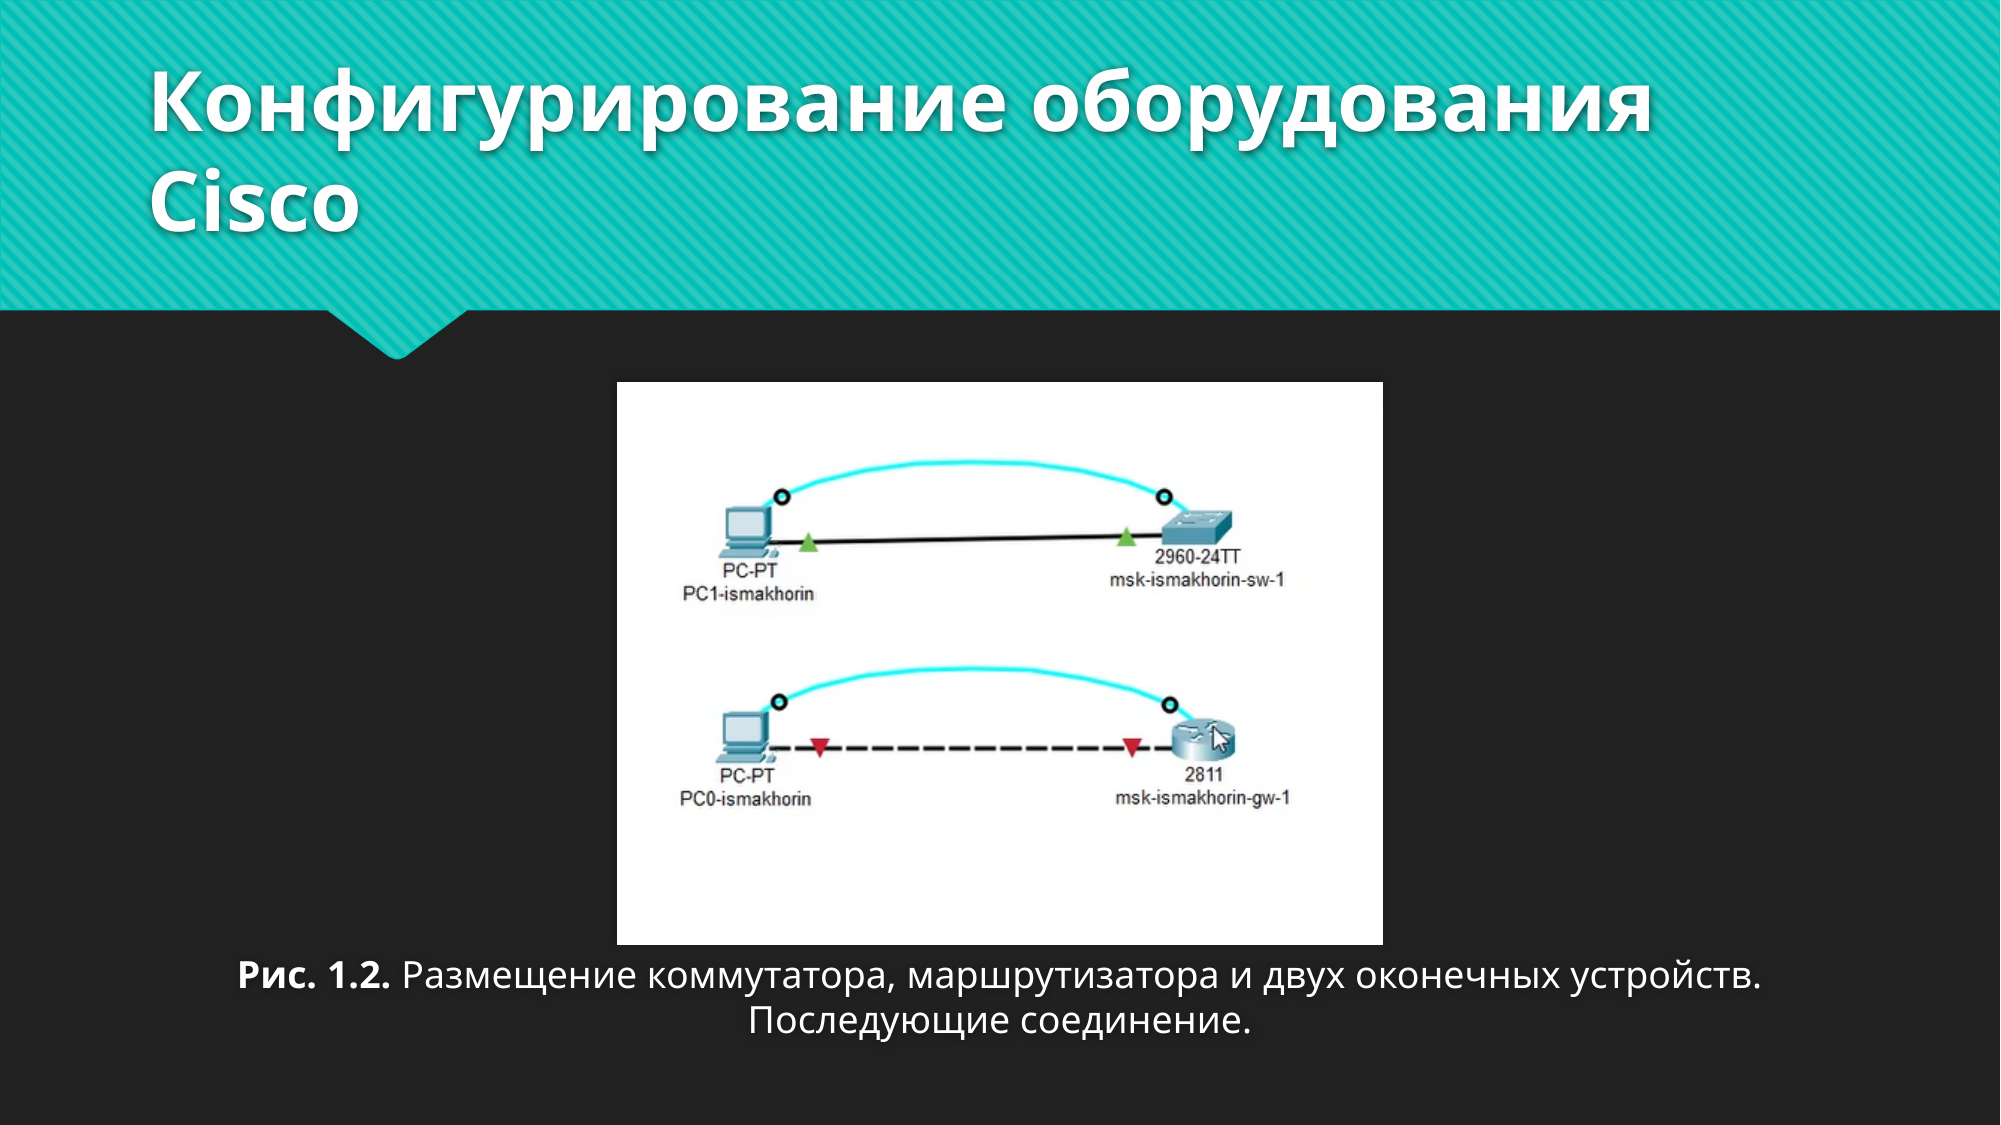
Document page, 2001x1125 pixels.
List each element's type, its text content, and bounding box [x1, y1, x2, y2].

text_box Рис. 1.2. Размещение коммутатора, маршрутизатора и двух оконечных устройств. Последующие соединение. [204, 942, 1796, 1050]
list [617, 382, 1383, 945]
title Конфигурирование оборудования Cisco [132, 23, 1868, 257]
